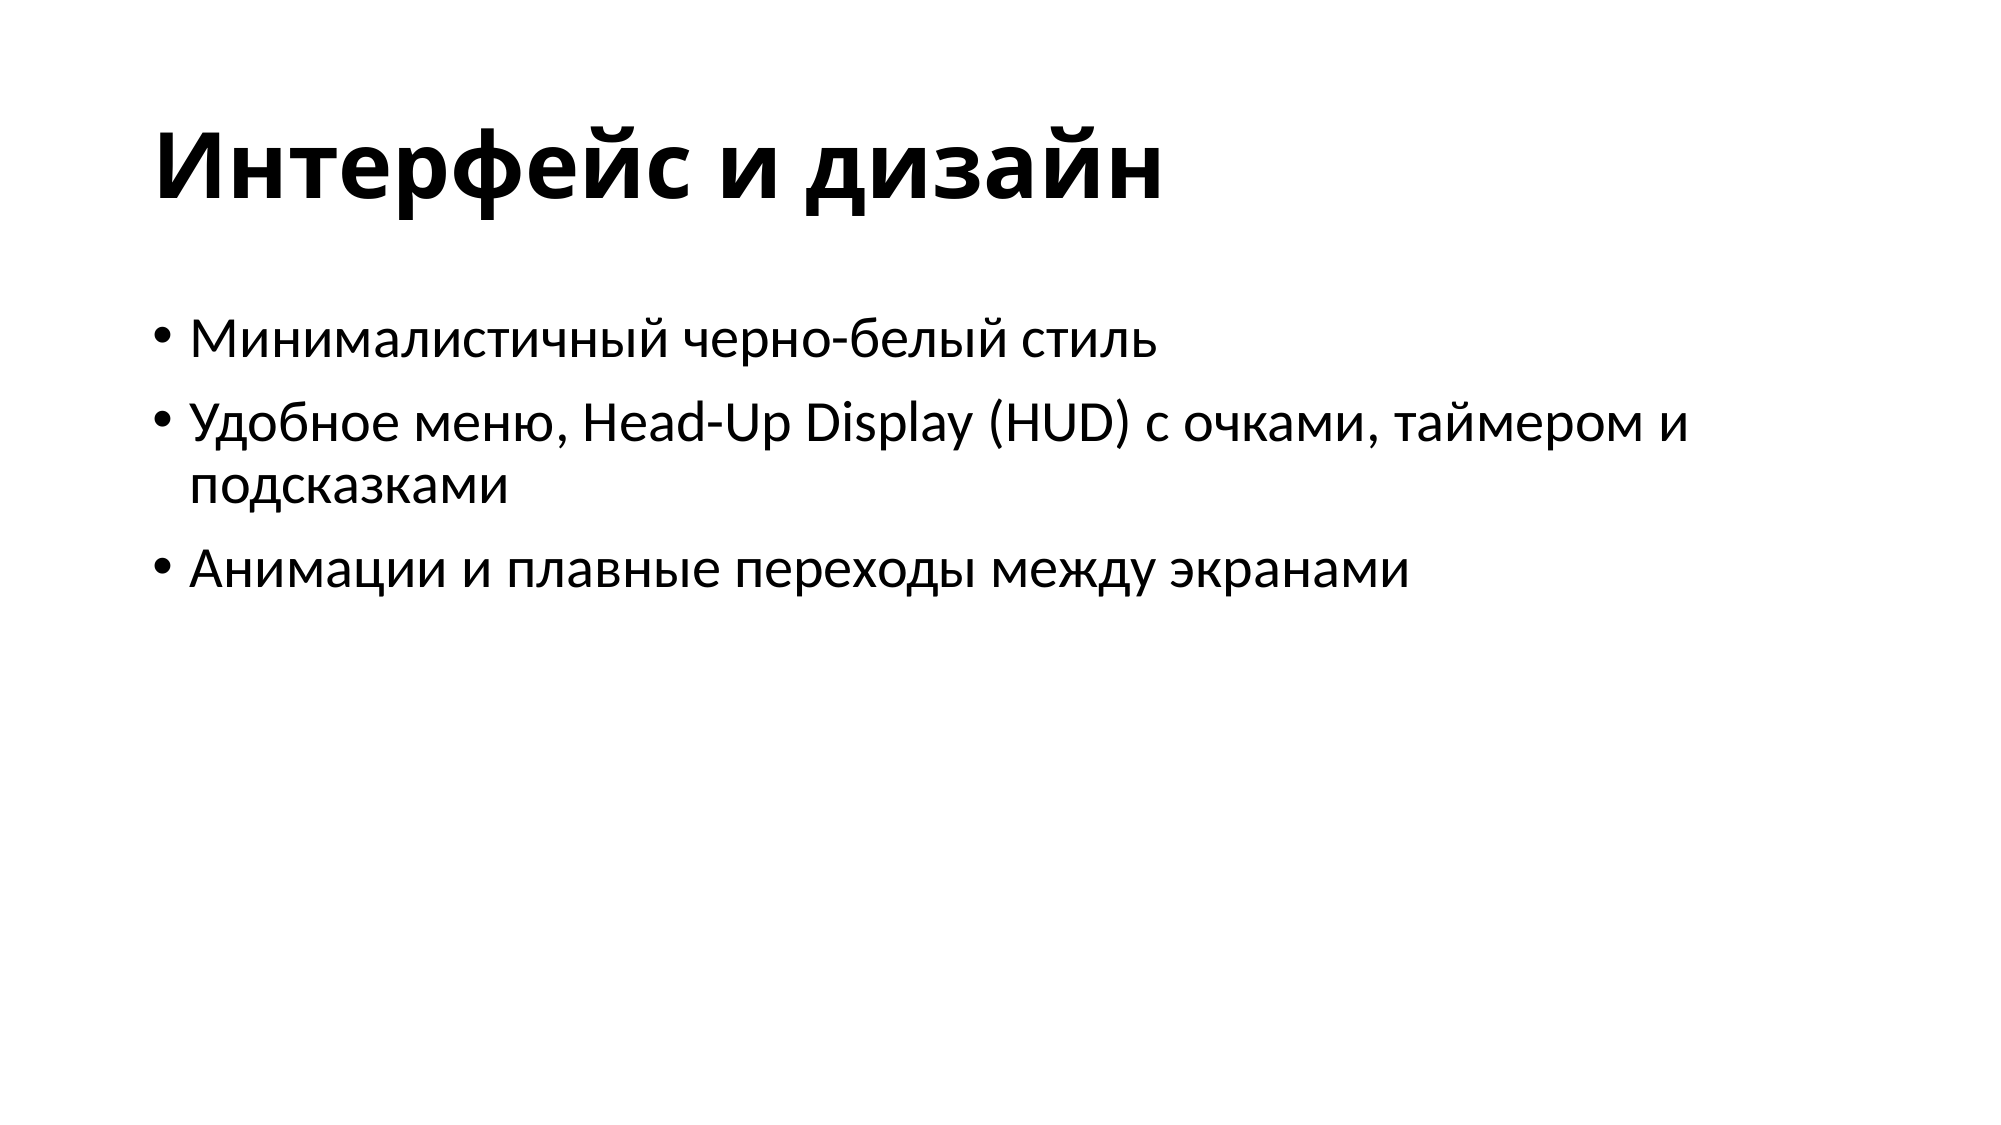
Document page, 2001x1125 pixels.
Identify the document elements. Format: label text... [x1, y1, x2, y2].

list Минималистичный черно-белый стиль Удобное меню, Head-Up Display (HUD) с очками, таймером и подсказками Анимации и плавные переходы между экранами [137, 299, 1863, 1014]
title Интерфейс и дизайн [137, 59, 1863, 278]
